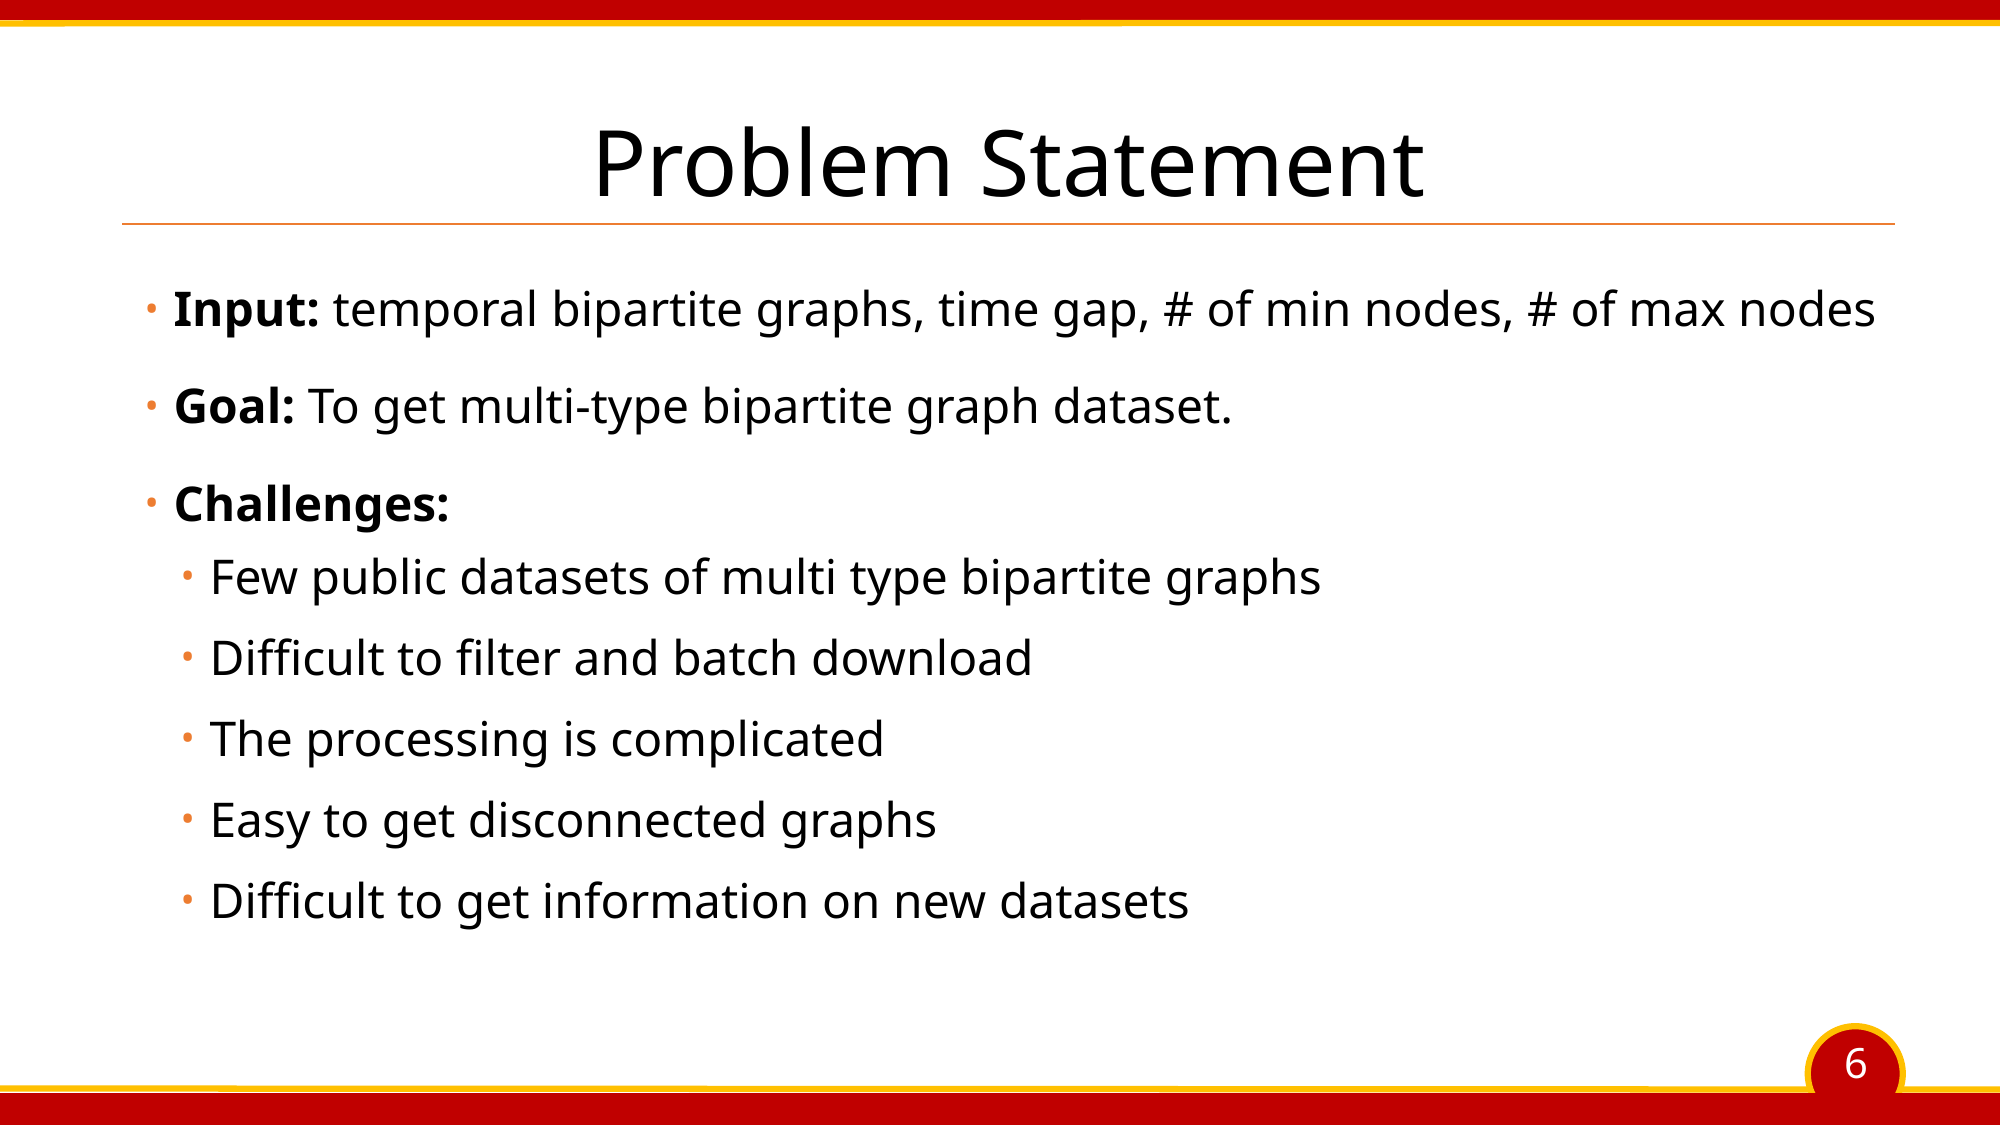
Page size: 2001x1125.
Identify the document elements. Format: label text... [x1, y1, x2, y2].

title Problem Statement [122, 99, 1896, 225]
slide_number 6 [1800, 1035, 1913, 1096]
list Input: temporal bipartite graphs, time gap, # of min nodes, # of max nodes Goal: To get multi-type bipartite graph dataset. Challenges: Few public datasets of multi type bipartite graphs Difficult to filter and batch download The processing is complicated Easy to get disconnected graphs Difficult to get information on new datasets [122, 259, 1896, 1002]
